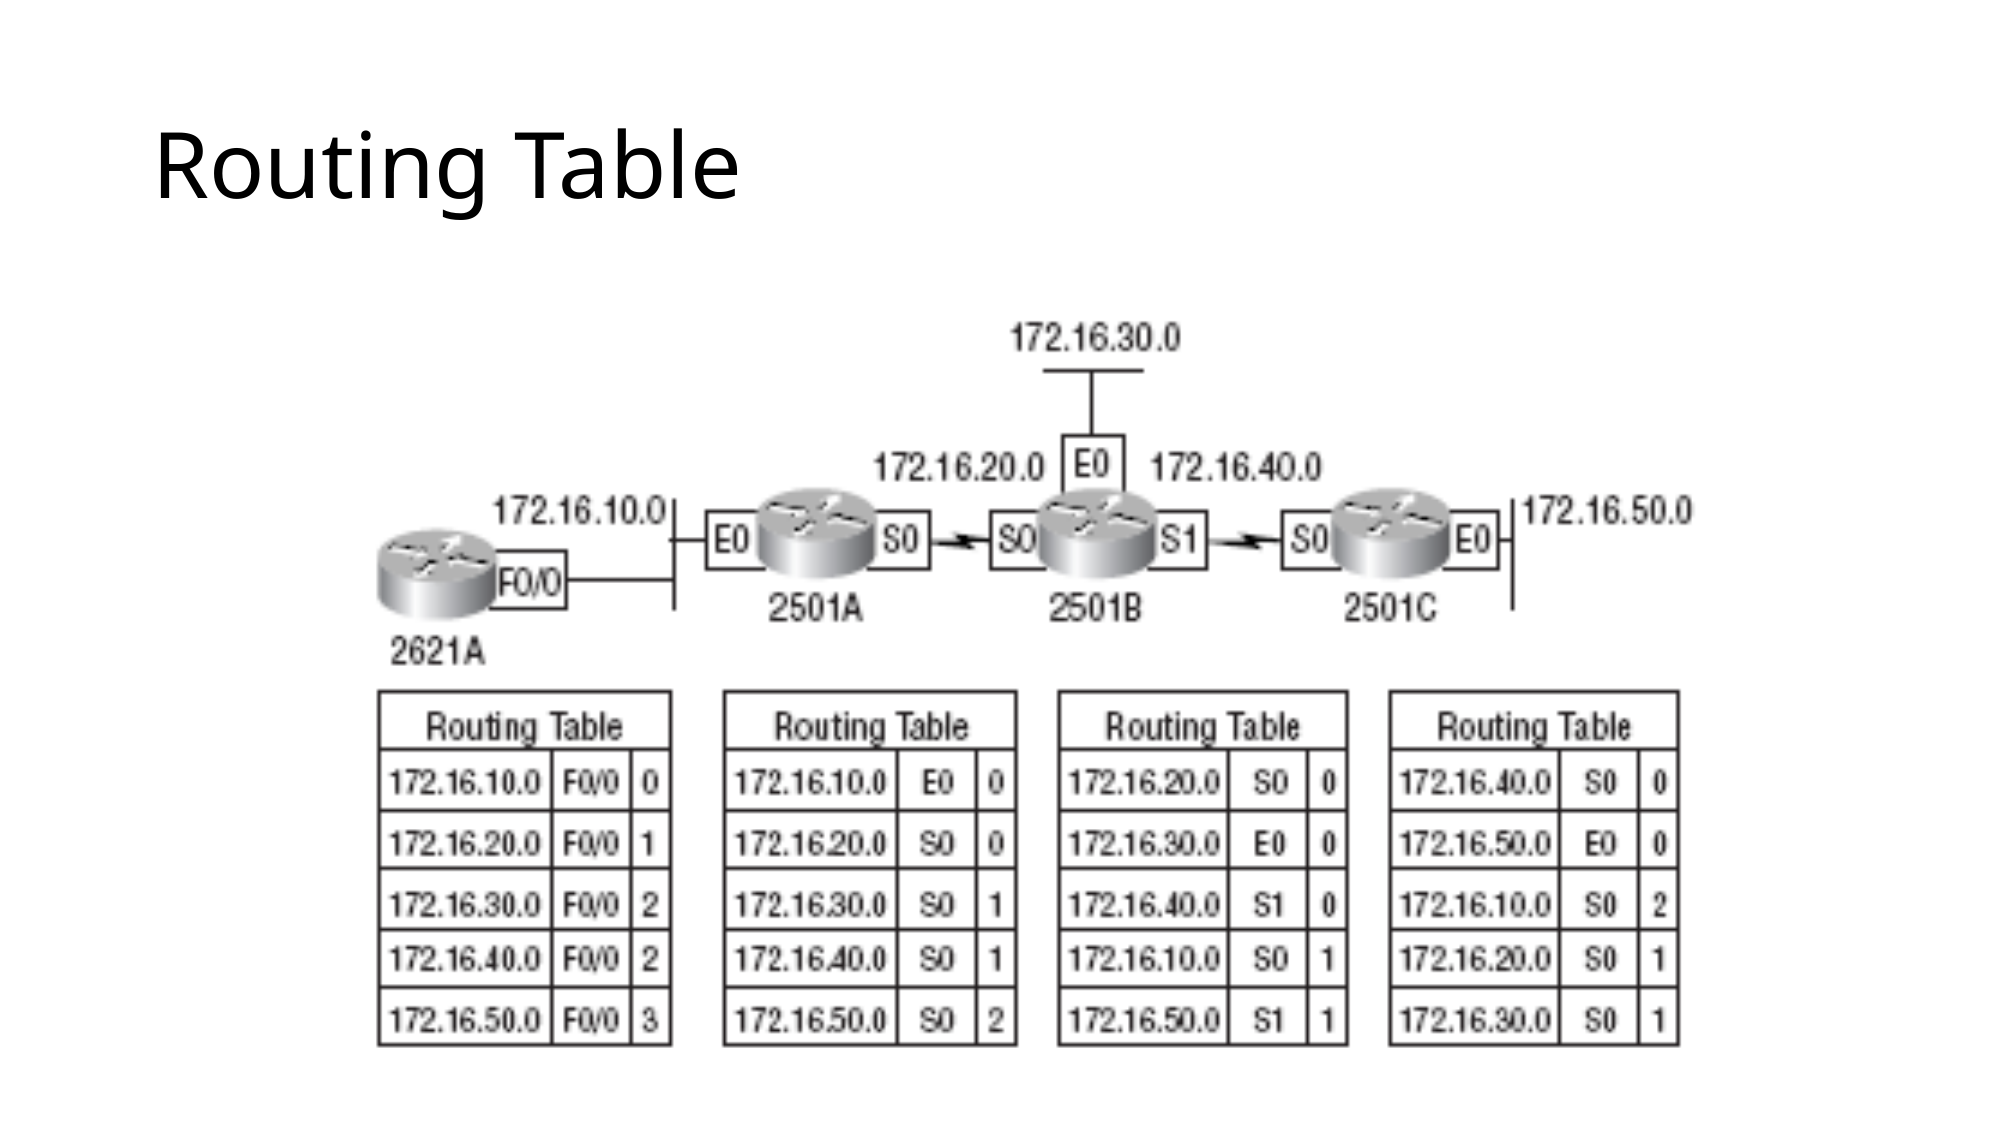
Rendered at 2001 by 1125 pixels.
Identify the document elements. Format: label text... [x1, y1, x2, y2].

picture [321, 309, 1728, 1066]
title Routing Table [137, 59, 1863, 278]
